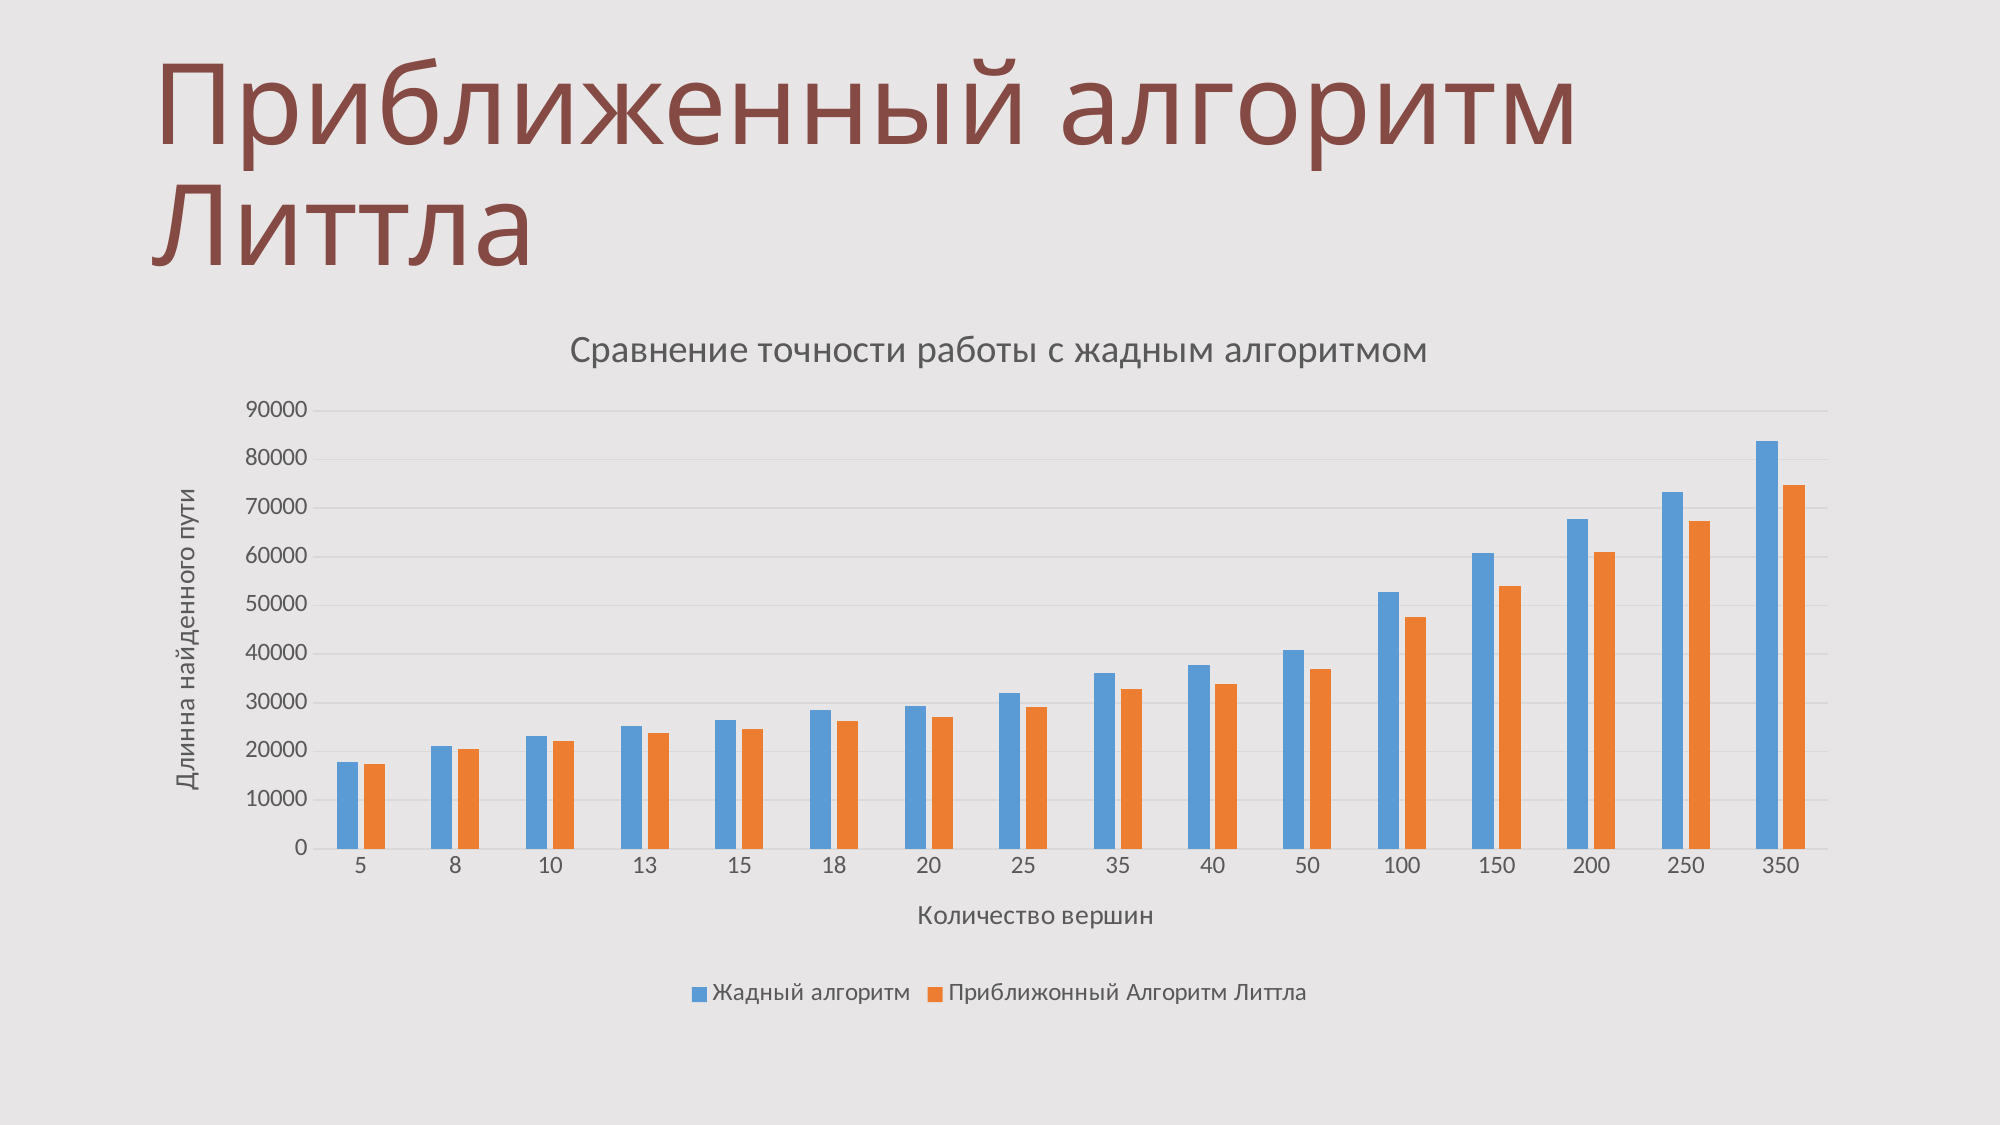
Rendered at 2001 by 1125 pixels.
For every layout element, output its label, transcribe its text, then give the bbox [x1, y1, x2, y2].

chart [137, 299, 1863, 1014]
title Приближенный алгоритм Литтла [137, 59, 1863, 278]
